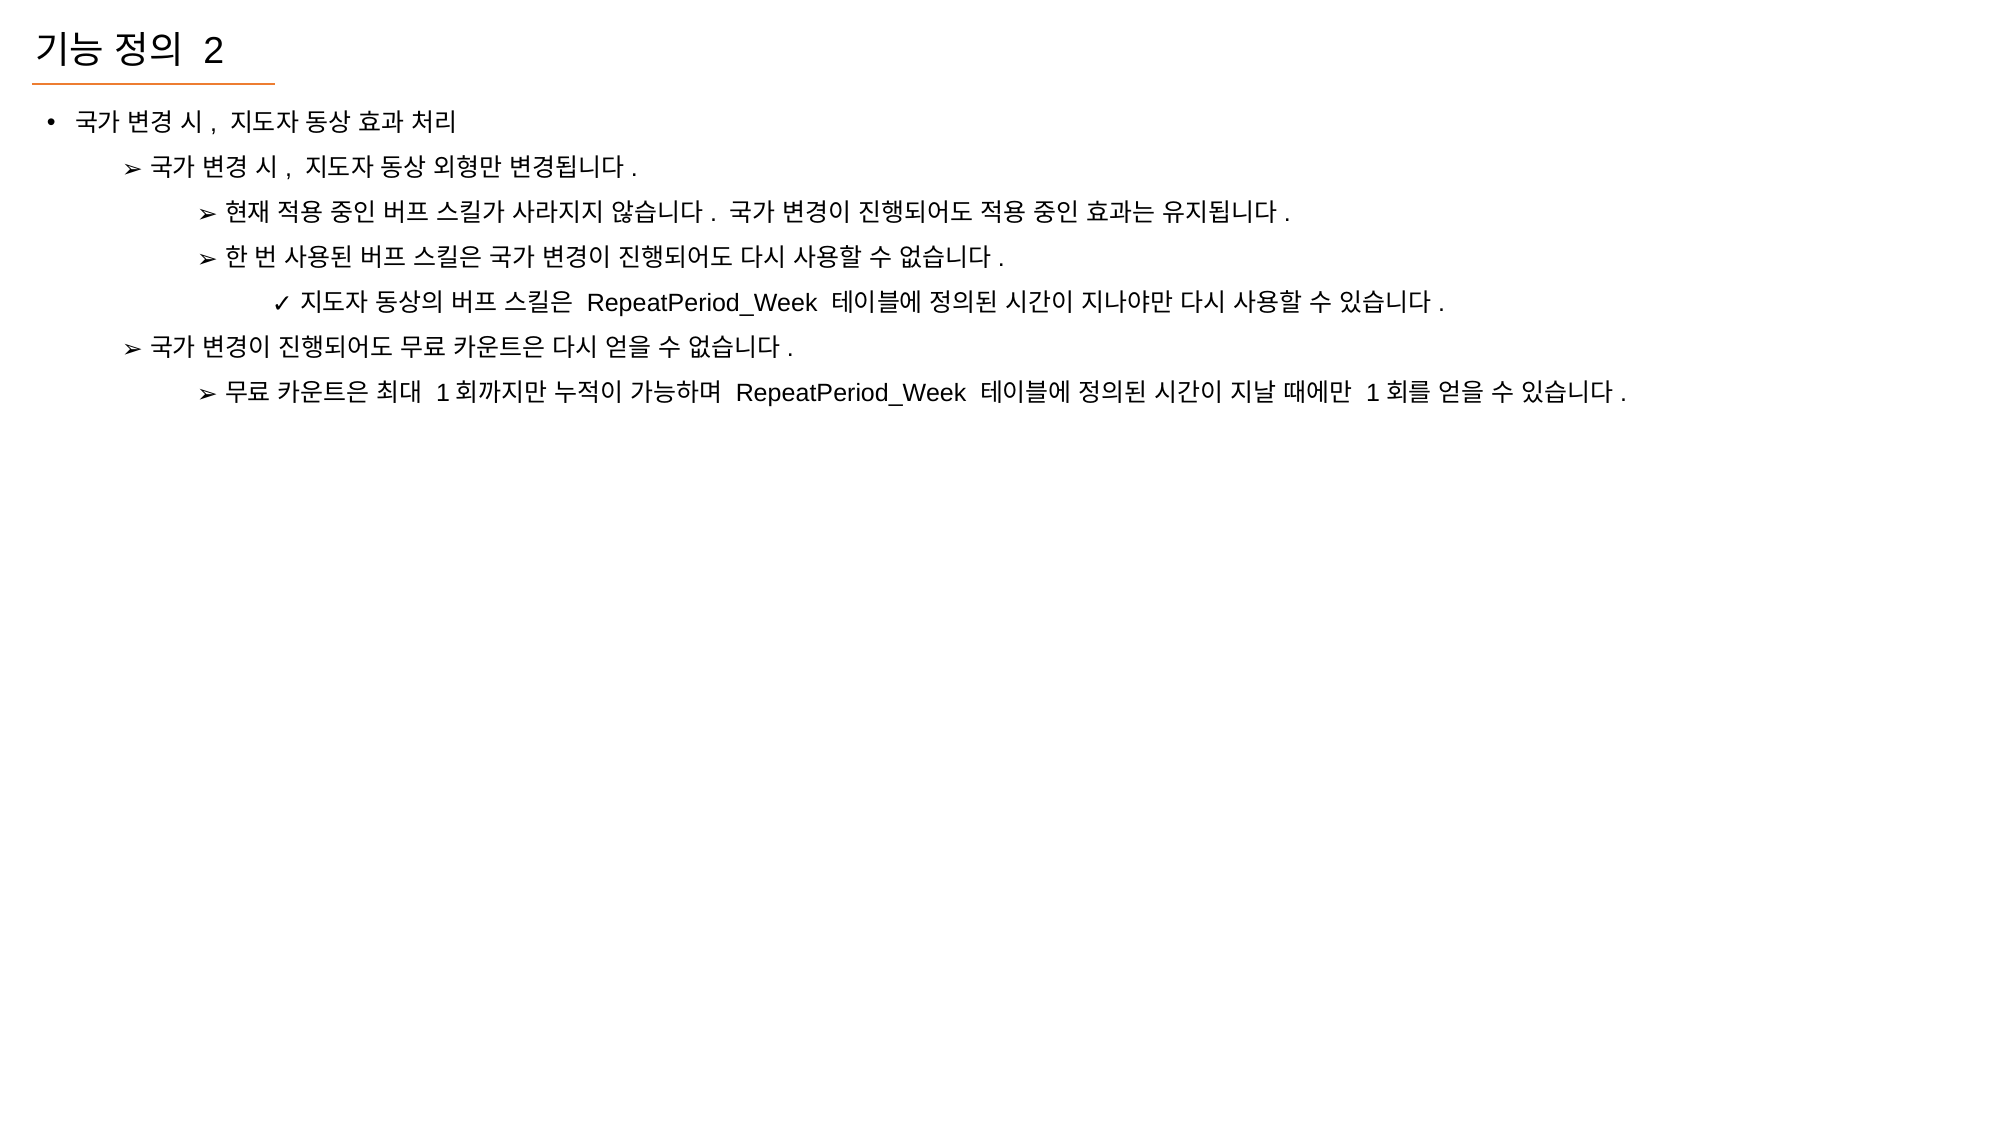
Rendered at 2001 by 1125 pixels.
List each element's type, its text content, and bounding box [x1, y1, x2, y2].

text_box 국가 변경 시, 지도자 동상 효과 처리 국가 변경 시, 지도자 동상 외형만 변경됩니다. 현재 적용 중인 버프 스킬가 사라지지 않습니다. 국가 변경이 진행되어도 적용 중인 효과는 유지됩니다. 한 번 사용된 버프 스킬은 국가 변경이 진행되어도 다시 사용할 수 없습니다. 지도자 동상의 버프 스킬은 RepeatPeriod_Week 테이블에 정의된 시간이 지나야만 다시 사용할 수 있습니다. 국가 변경이 진행되어도 무료 카운트은 다시 얻을 수 없습니다. 무료 카운트은 최대 1회까지만 누적이 가능하며 RepeatPeriod_Week 테이블에 정의된 시간이 지날 때에만 1회를 얻을 수 있습니다. [31, 84, 2000, 418]
text_box 기능 정의 2 [20, 18, 250, 79]
